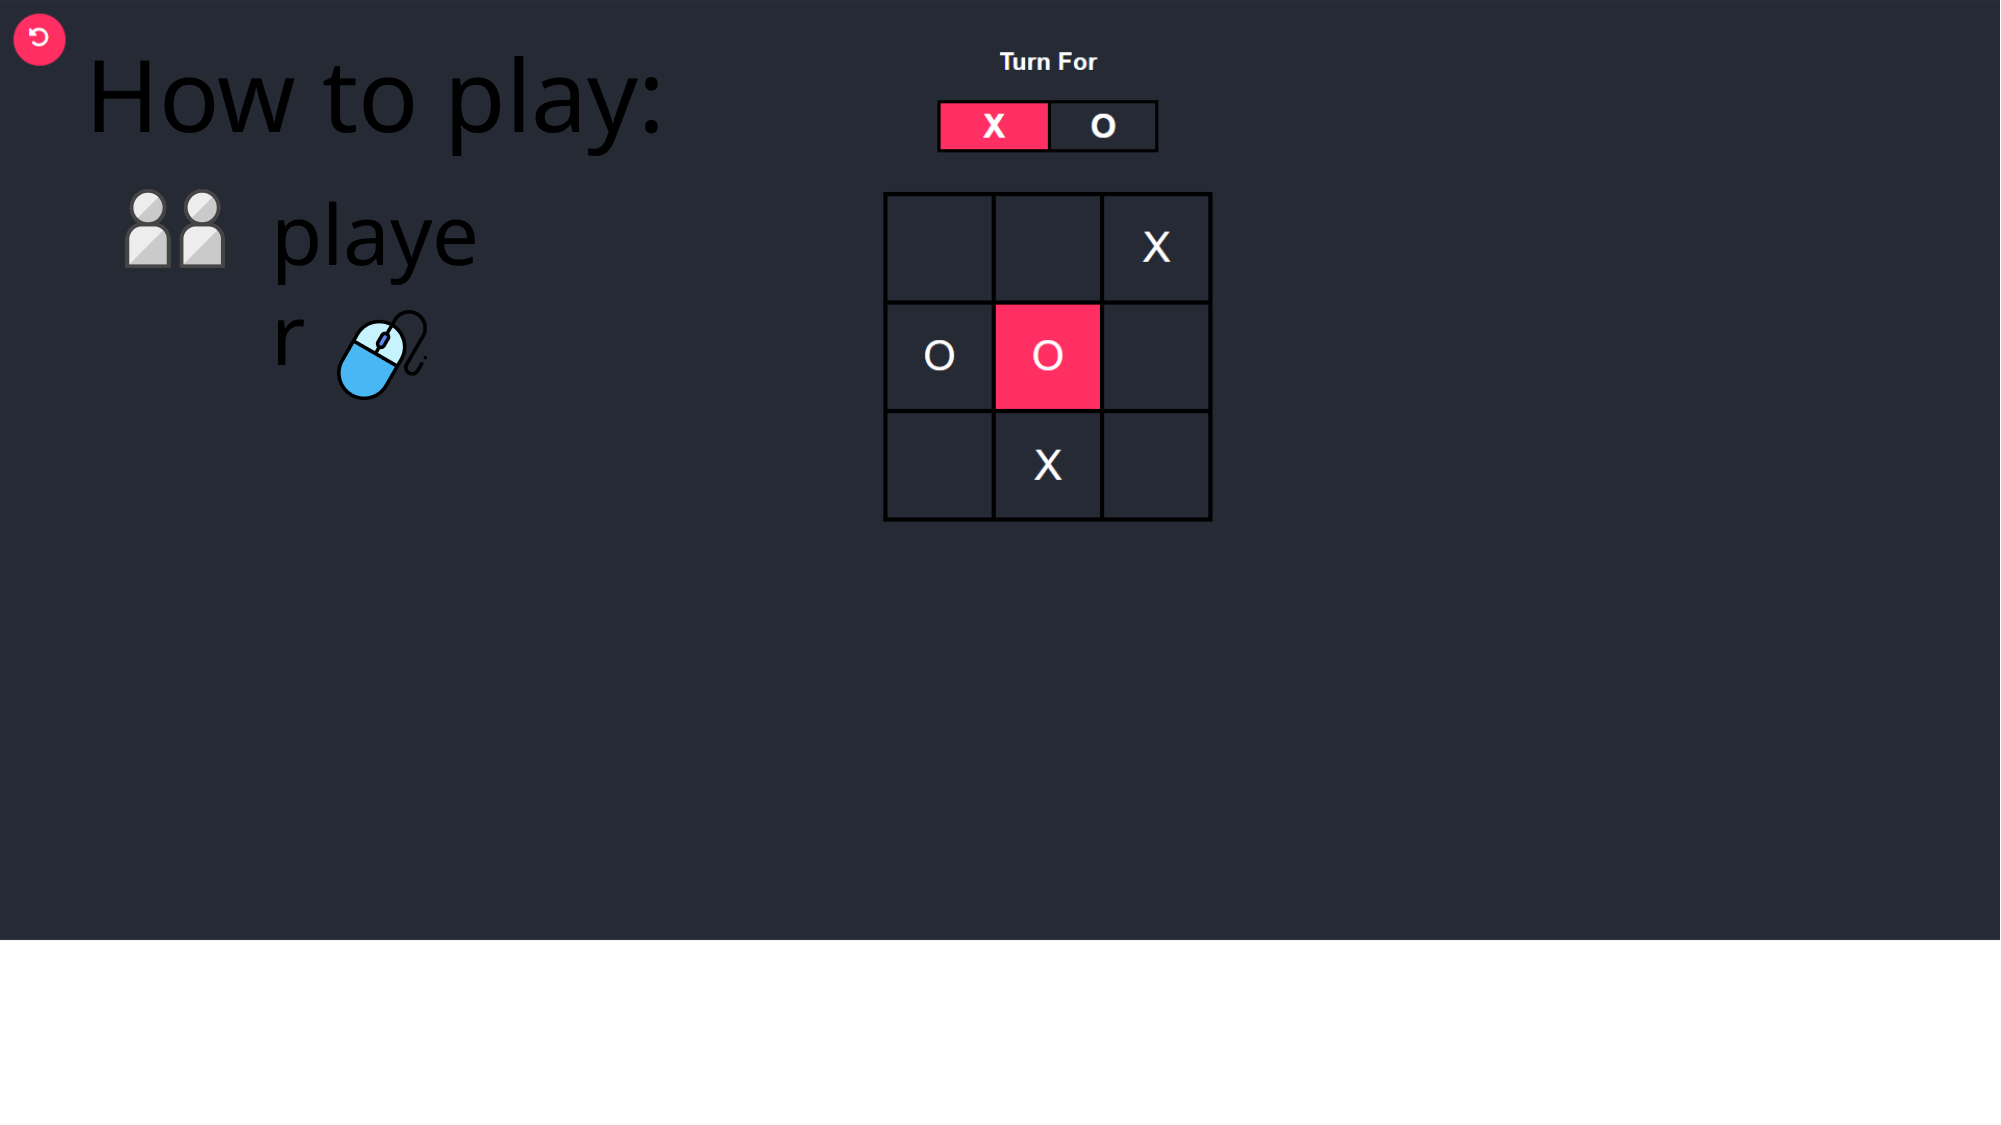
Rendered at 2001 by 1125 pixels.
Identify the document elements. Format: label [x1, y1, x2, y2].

picture [0, 0, 2000, 941]
